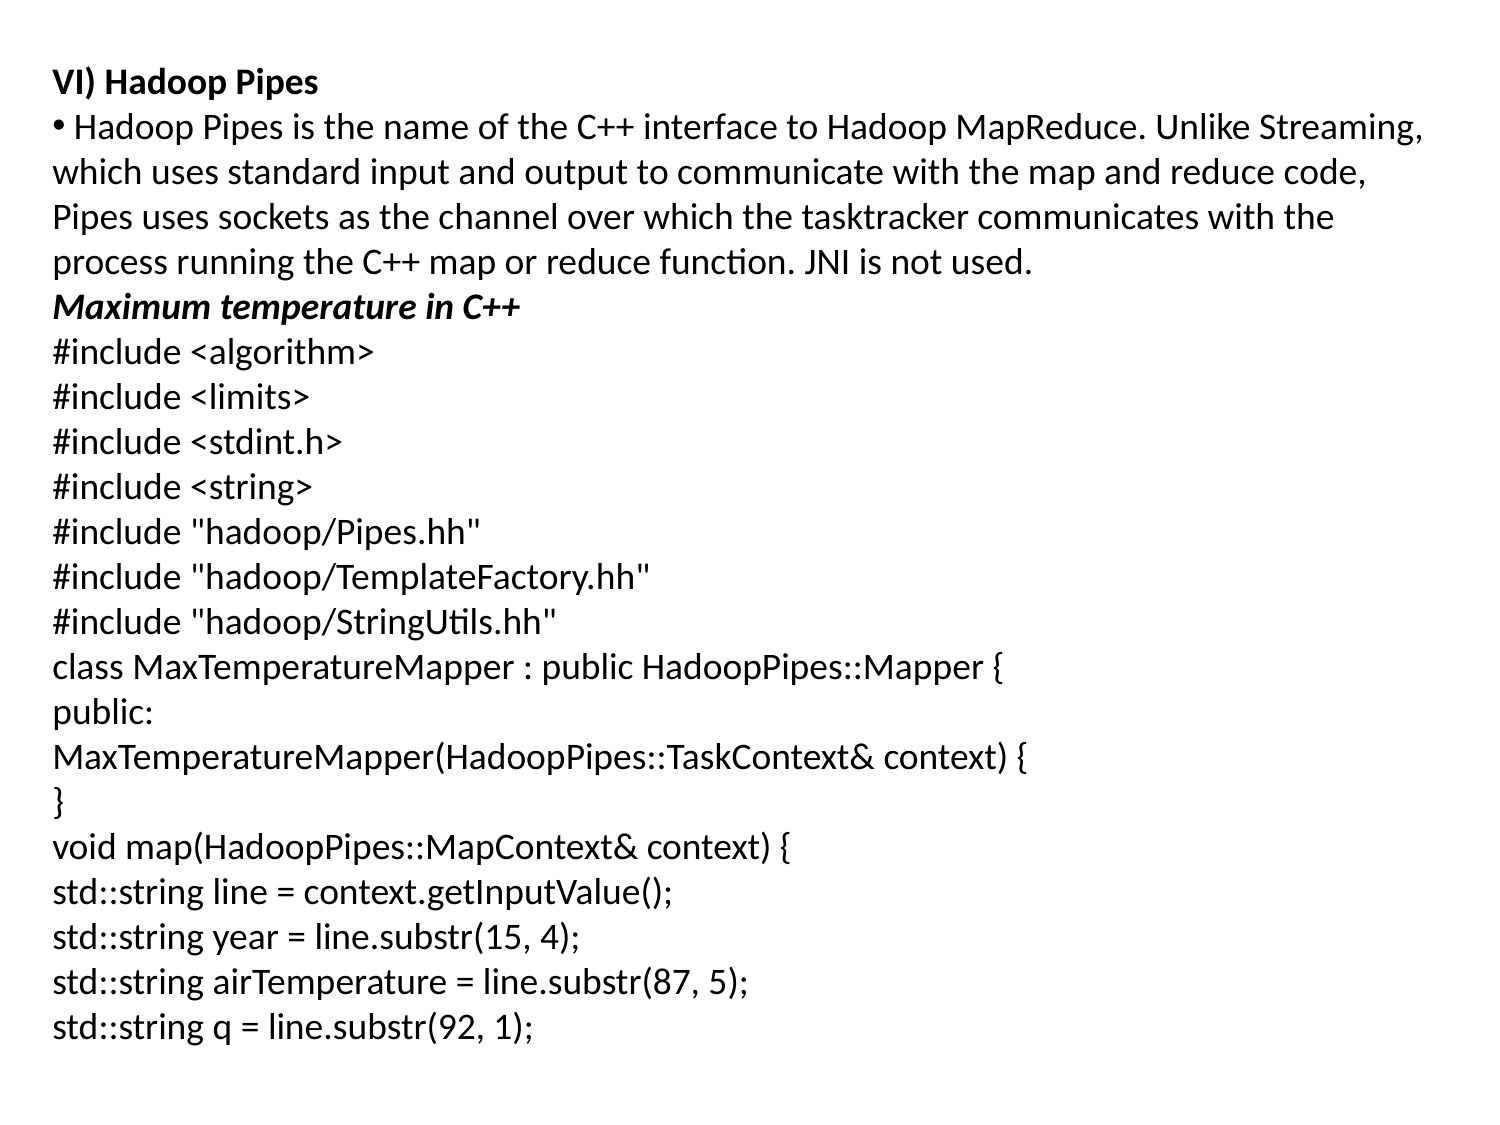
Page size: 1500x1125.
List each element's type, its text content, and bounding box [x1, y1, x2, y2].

text_box VI) Hadoop Pipes Hadoop Pipes is the name of the C++ interface to Hadoop MapReduce. Unlike Streaming, which uses standard input and output to communicate with the map and reduce code, Pipes uses sockets as the channel over which the tasktracker communicates with the process running the C++ map or reduce function. JNI is not used. Maximum temperature in C++ #include <algorithm> #include <limits> #include <stdint.h> #include <string> #include "hadoop/Pipes.hh" #include "hadoop/TemplateFactory.hh" #include "hadoop/StringUtils.hh" class MaxTemperatureMapper : public HadoopPipes::Mapper { public: MaxTemperatureMapper(HadoopPipes::TaskContext& context) { } void map(HadoopPipes::MapContext& context) { std::string line = context.getInputValue(); std::string year = line.substr(15, 4); std::string airTemperature = line.substr(87, 5); std::string q = line.substr(92, 1); [37, 49, 1463, 1055]
